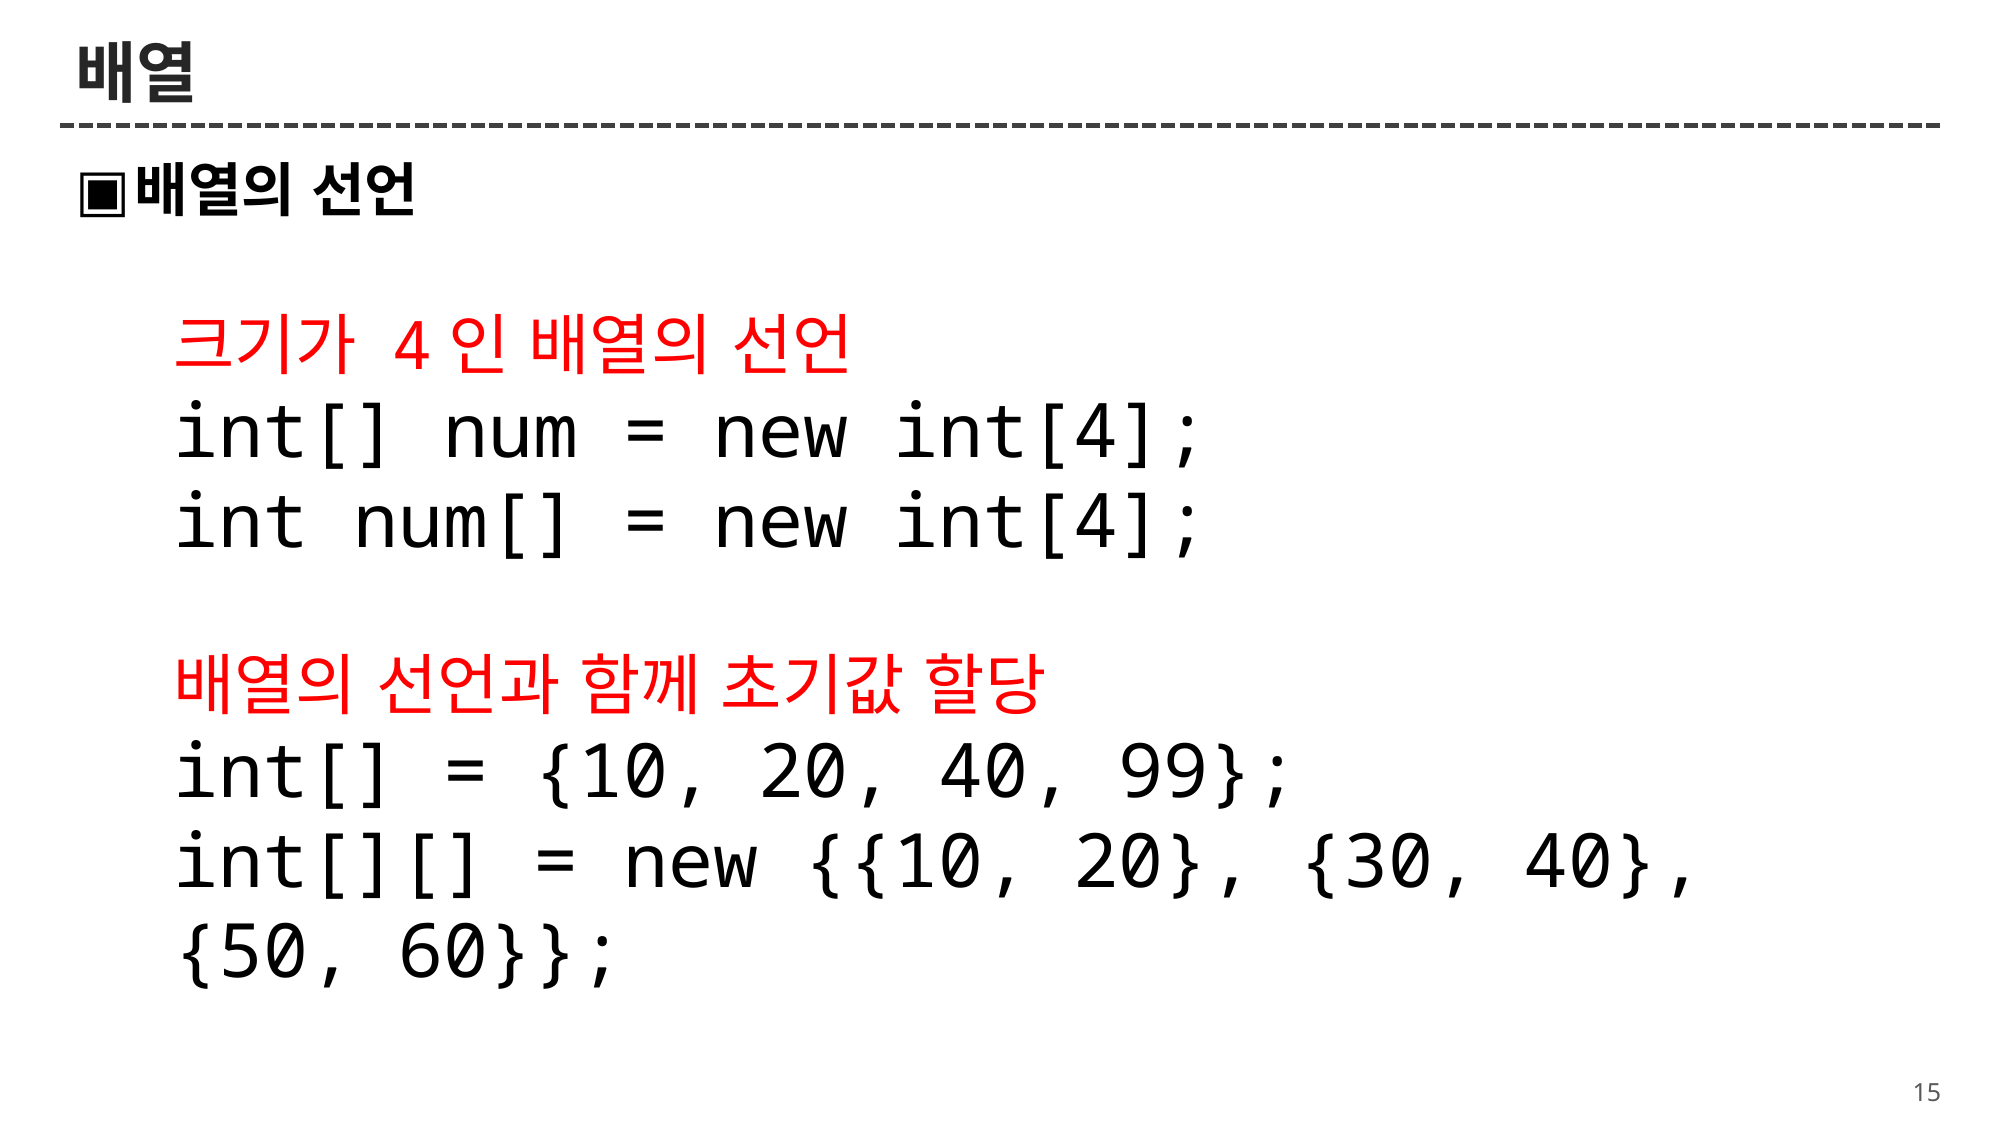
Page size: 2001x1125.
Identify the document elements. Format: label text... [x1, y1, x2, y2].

text_box 크기가 4인 배열의 선언 int[] num = new int[4]; int num[] = new int[4]; 배열의 선언과 함께 초기값 할당 int[] = {10, 20, 40, 99}; int[][] = new {{10, 20}, {30, 40}, {50, 60}}; [158, 295, 1884, 1000]
list 배열의 선언 [60, 145, 1930, 1067]
title 배열 [60, 31, 1945, 121]
